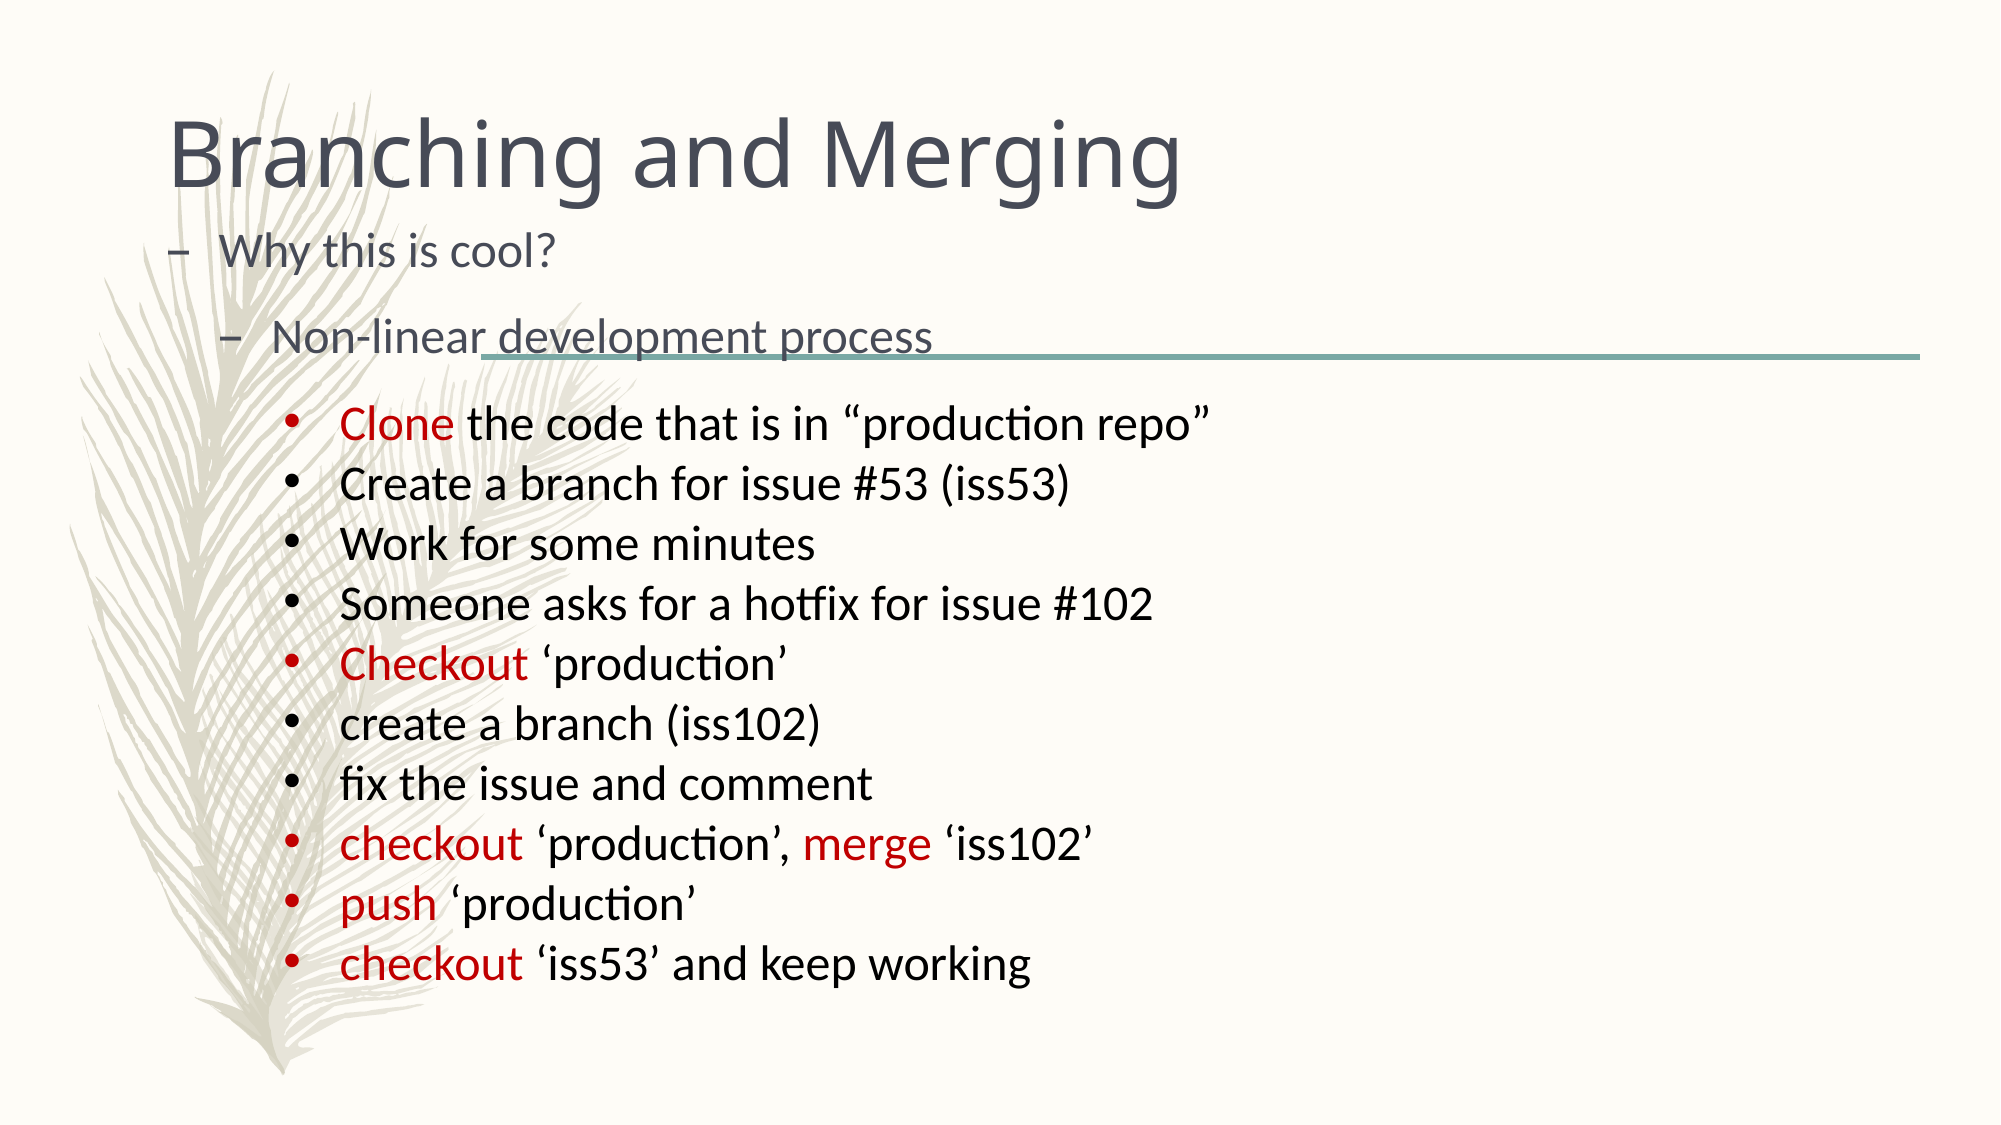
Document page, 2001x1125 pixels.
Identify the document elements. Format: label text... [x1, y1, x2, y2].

text_box Clone the code that is in “production repo” Create a branch for issue #53 (iss53) Work for some minutes Someone asks for a hotfix for issue #102 Checkout ‘production’ create a branch (iss102) fix the issue and comment checkout ‘production’, merge ‘iss102’ push ‘production’ checkout ‘iss53’ and keep working [268, 383, 1263, 998]
title Branching and Merging [151, 93, 1920, 350]
list Why this is cool? Non-linear development process [151, 203, 1590, 949]
